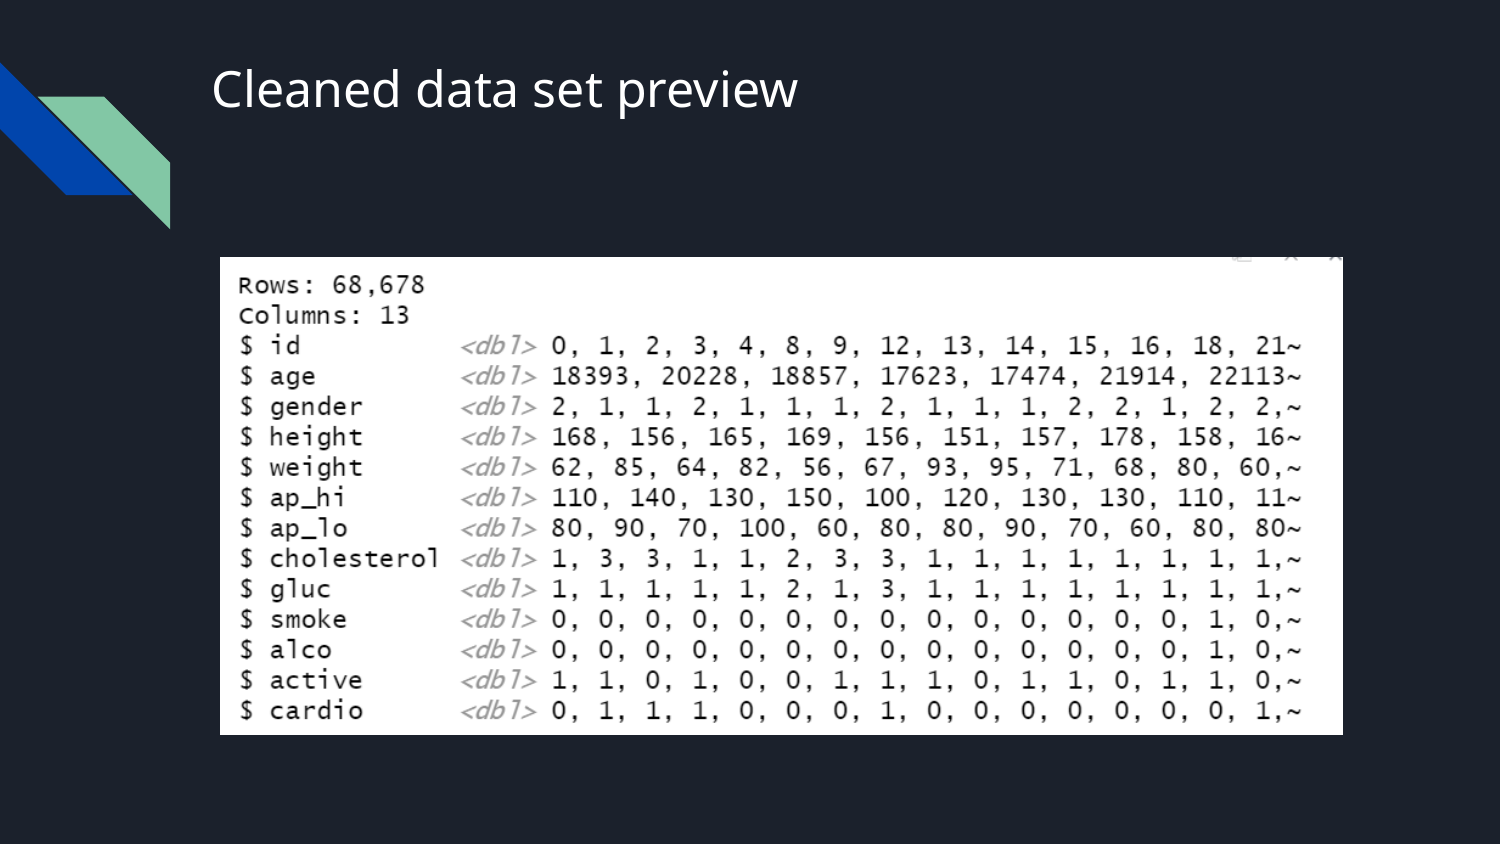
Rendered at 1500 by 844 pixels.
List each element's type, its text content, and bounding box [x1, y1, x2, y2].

picture [220, 256, 1343, 735]
title Cleaned data set preview [196, 42, 1352, 193]
